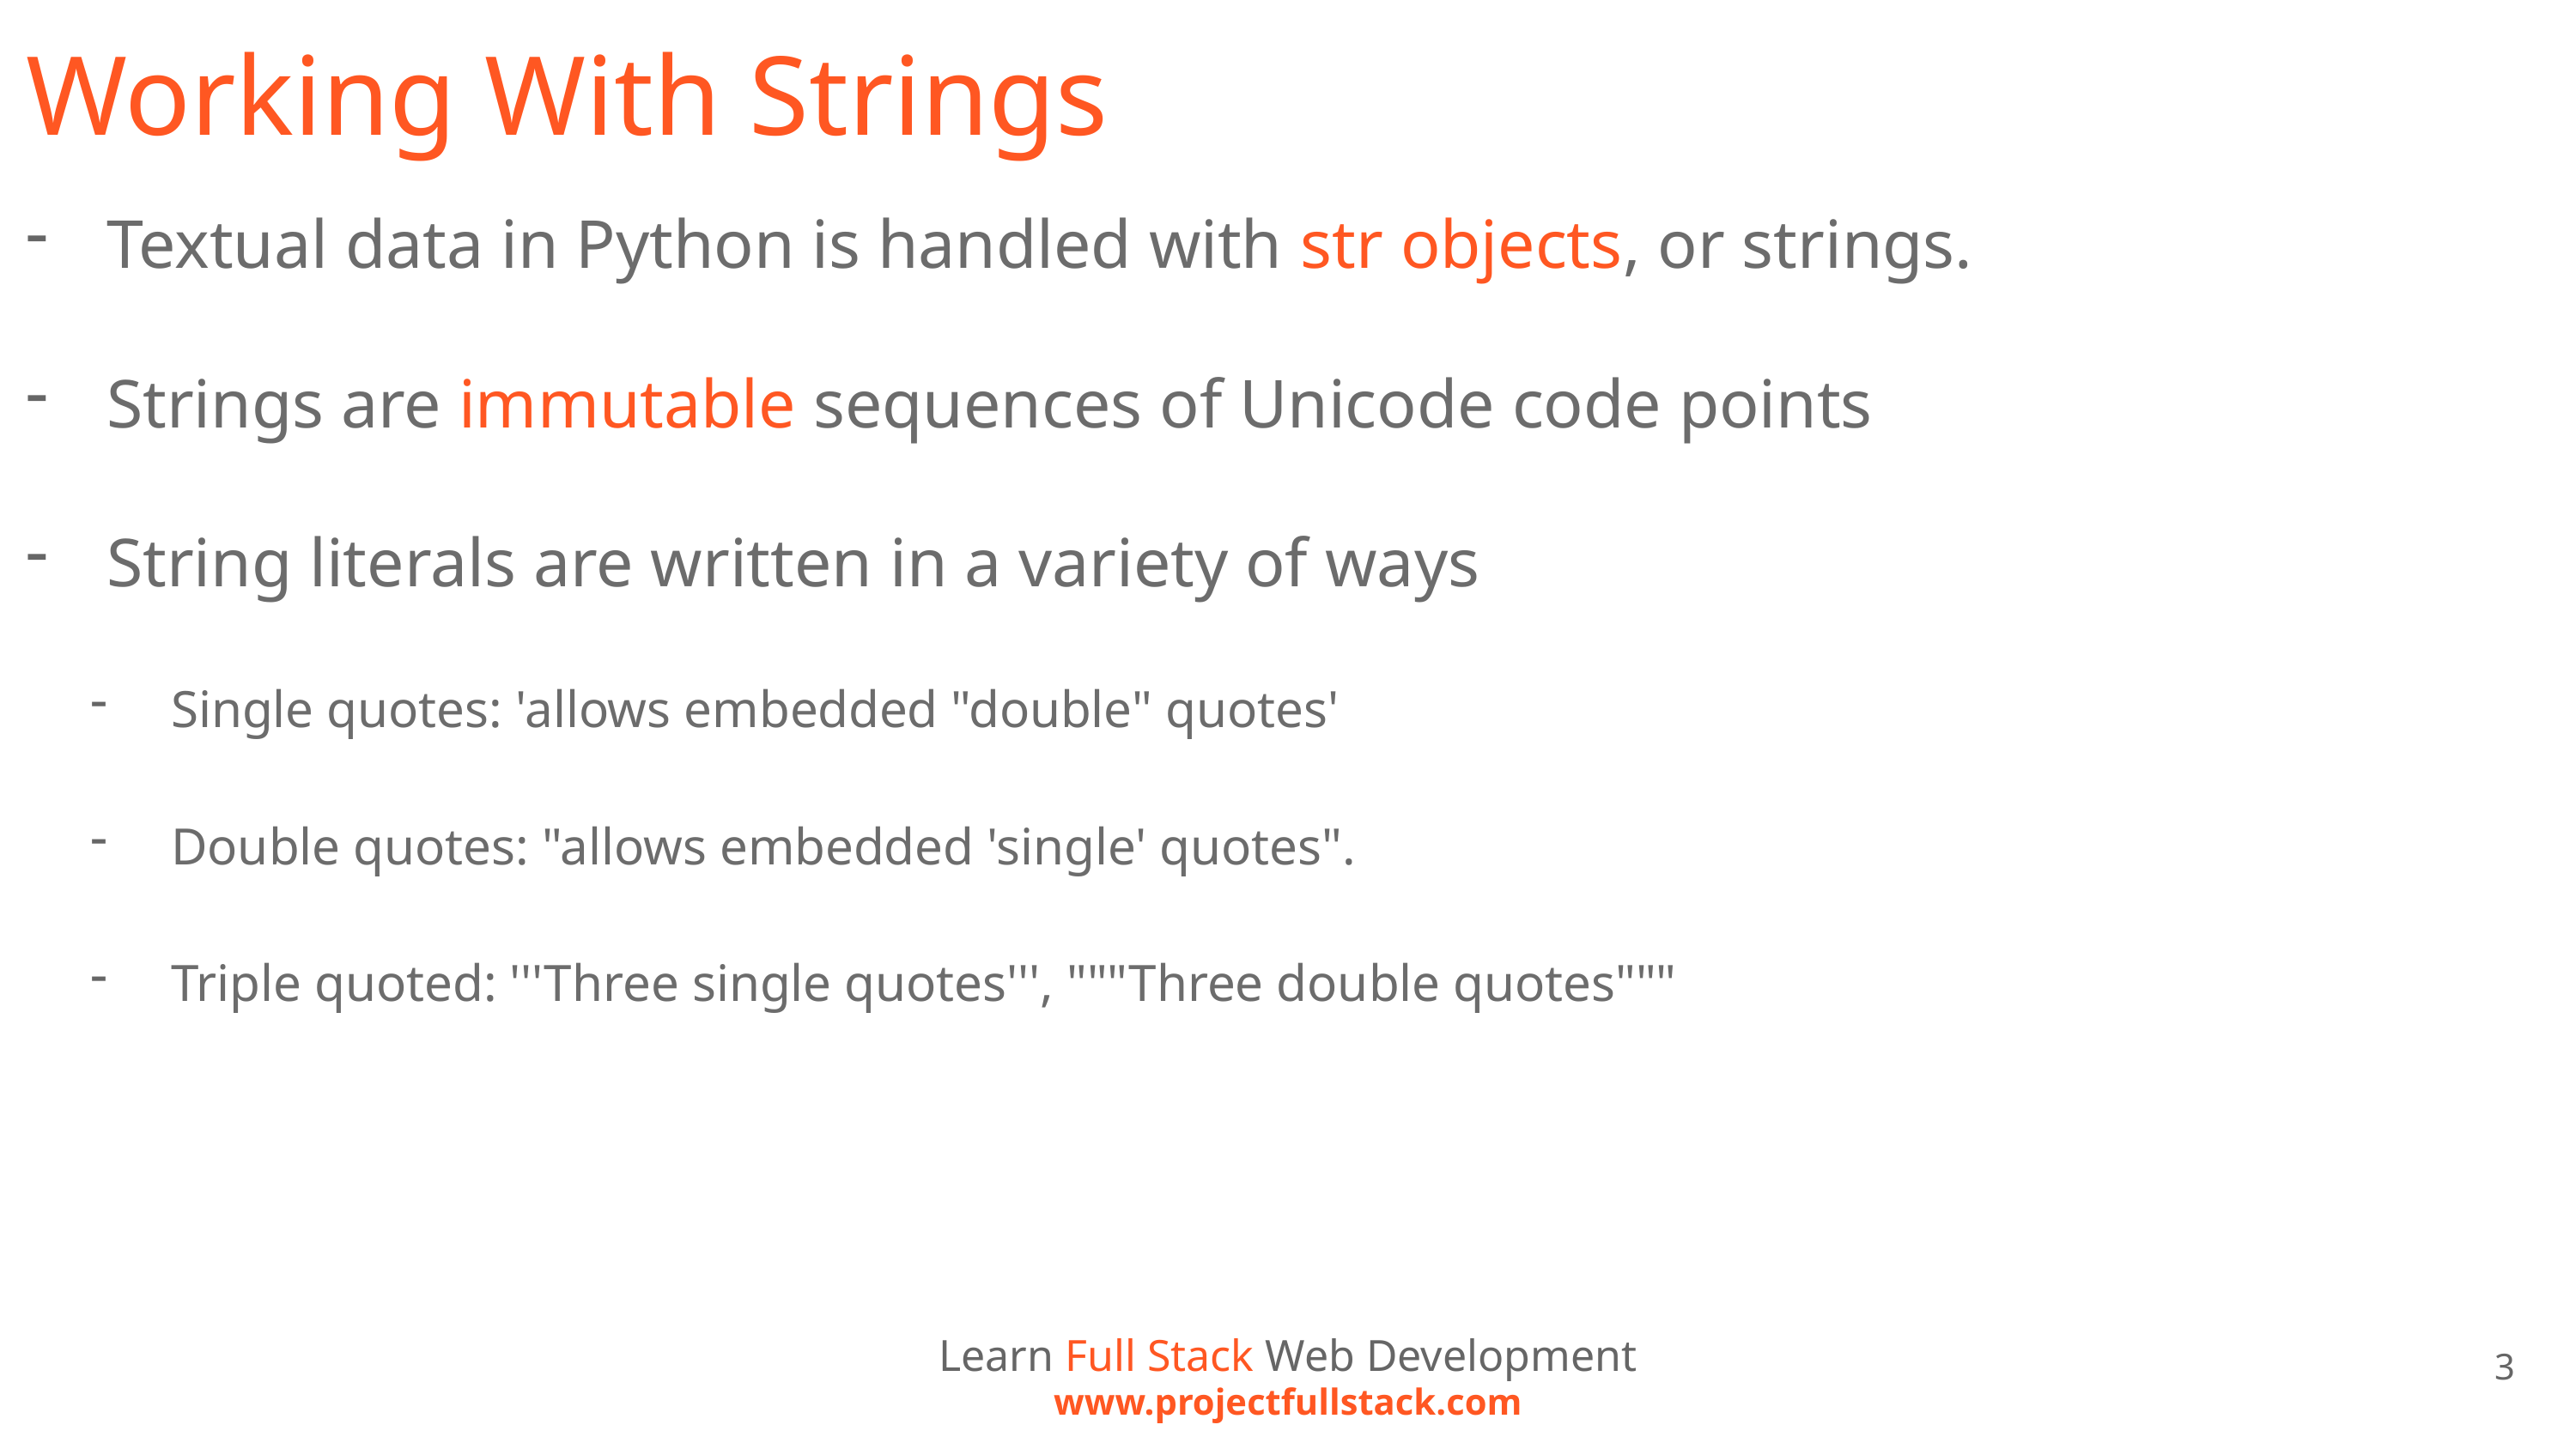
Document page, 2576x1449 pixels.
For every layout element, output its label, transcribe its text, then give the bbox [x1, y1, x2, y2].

subtitle Learn Full Stack Web Development www.projectfullstack.com [0, 1304, 2576, 1449]
title Working With Strings [0, 0, 2401, 161]
list Textual data in Python is handled with str objects, or strings. Strings are immutable sequences of Unicode code points String literals are written in a variety of ways Single quotes: 'allows embedded "double" quotes' Double quotes: "allows embedded 'single' quotes". Triple quoted: '''Three single quotes''', """Three double quotes""" [0, 164, 2502, 1189]
